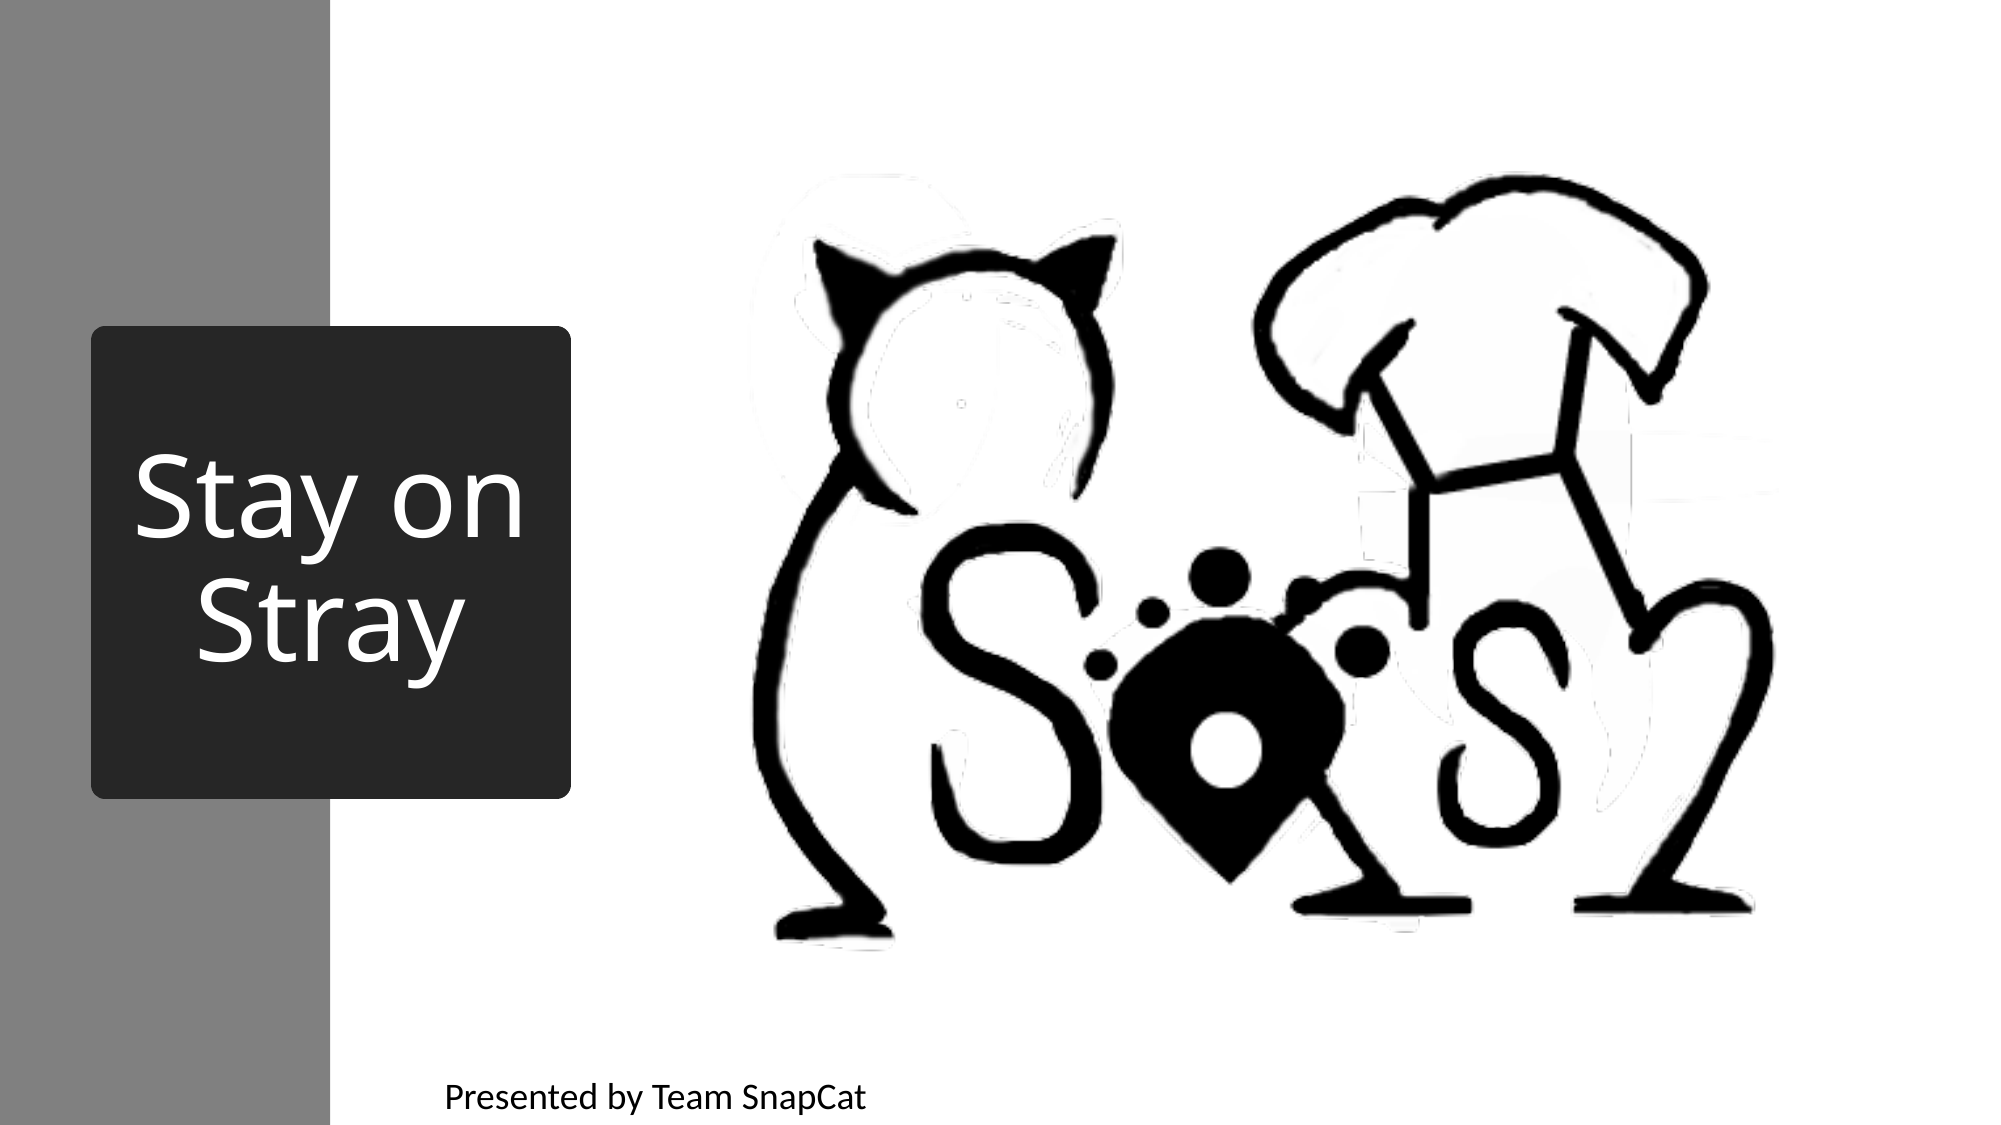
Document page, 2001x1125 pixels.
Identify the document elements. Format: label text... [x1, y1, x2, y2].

picture [725, 157, 1779, 967]
text_box Presented by Team SnapCat [429, 1064, 883, 1125]
title Stay on Stray [105, 340, 557, 785]
text_box [0, 0, 331, 1125]
